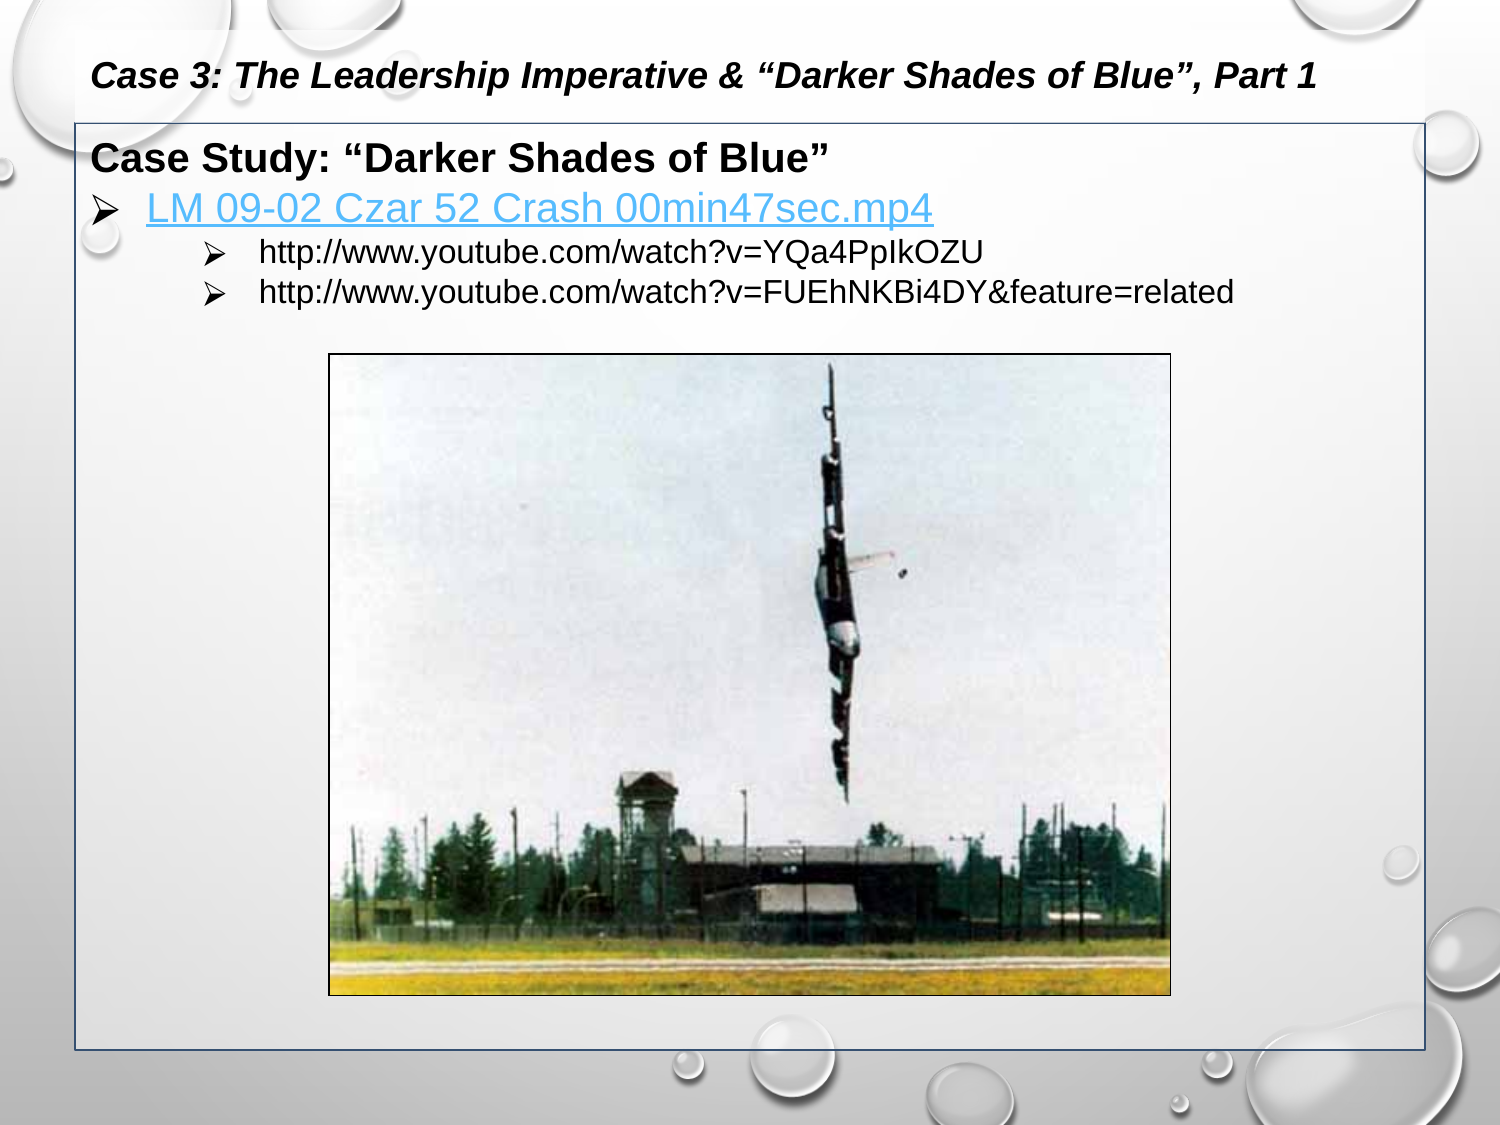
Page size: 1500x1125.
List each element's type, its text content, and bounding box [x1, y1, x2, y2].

picture [0, 0, 1500, 1125]
title Case 3: The Leadership Imperative & “Darker Shades of Blue”, Part 1 [75, 29, 1425, 123]
list Case Study: “Darker Shades of Blue” LM 09-02 Czar 52 Crash 00min47sec.mp4 http://www.youtube.com/watch?v=YQa4PpIkOZU http://www.youtube.com/watch?v=FUEhNKBi4DY&feature=related [75, 123, 1425, 1050]
